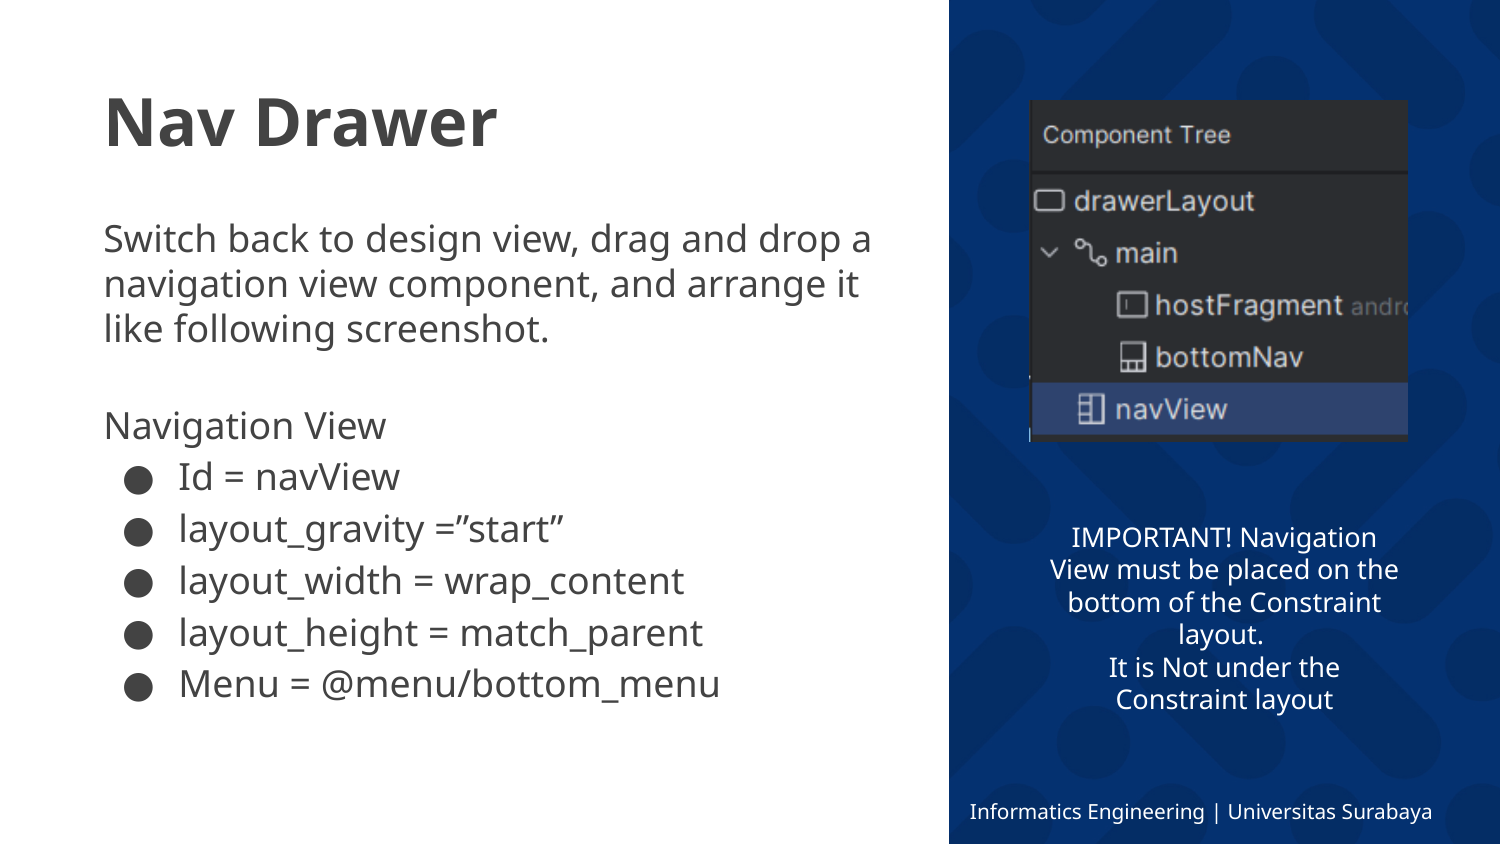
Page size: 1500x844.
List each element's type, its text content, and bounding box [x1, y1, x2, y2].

title Nav Drawer [88, 25, 943, 175]
list Switch back to design view, drag and drop a navigation view component, and arrange it like following screenshot. Navigation View Id = navView layout_gravity =”start” layout_width = wrap_content layout_height = match_parent Menu = @menu/bottom_menu [88, 199, 903, 648]
picture [948, 0, 1500, 844]
